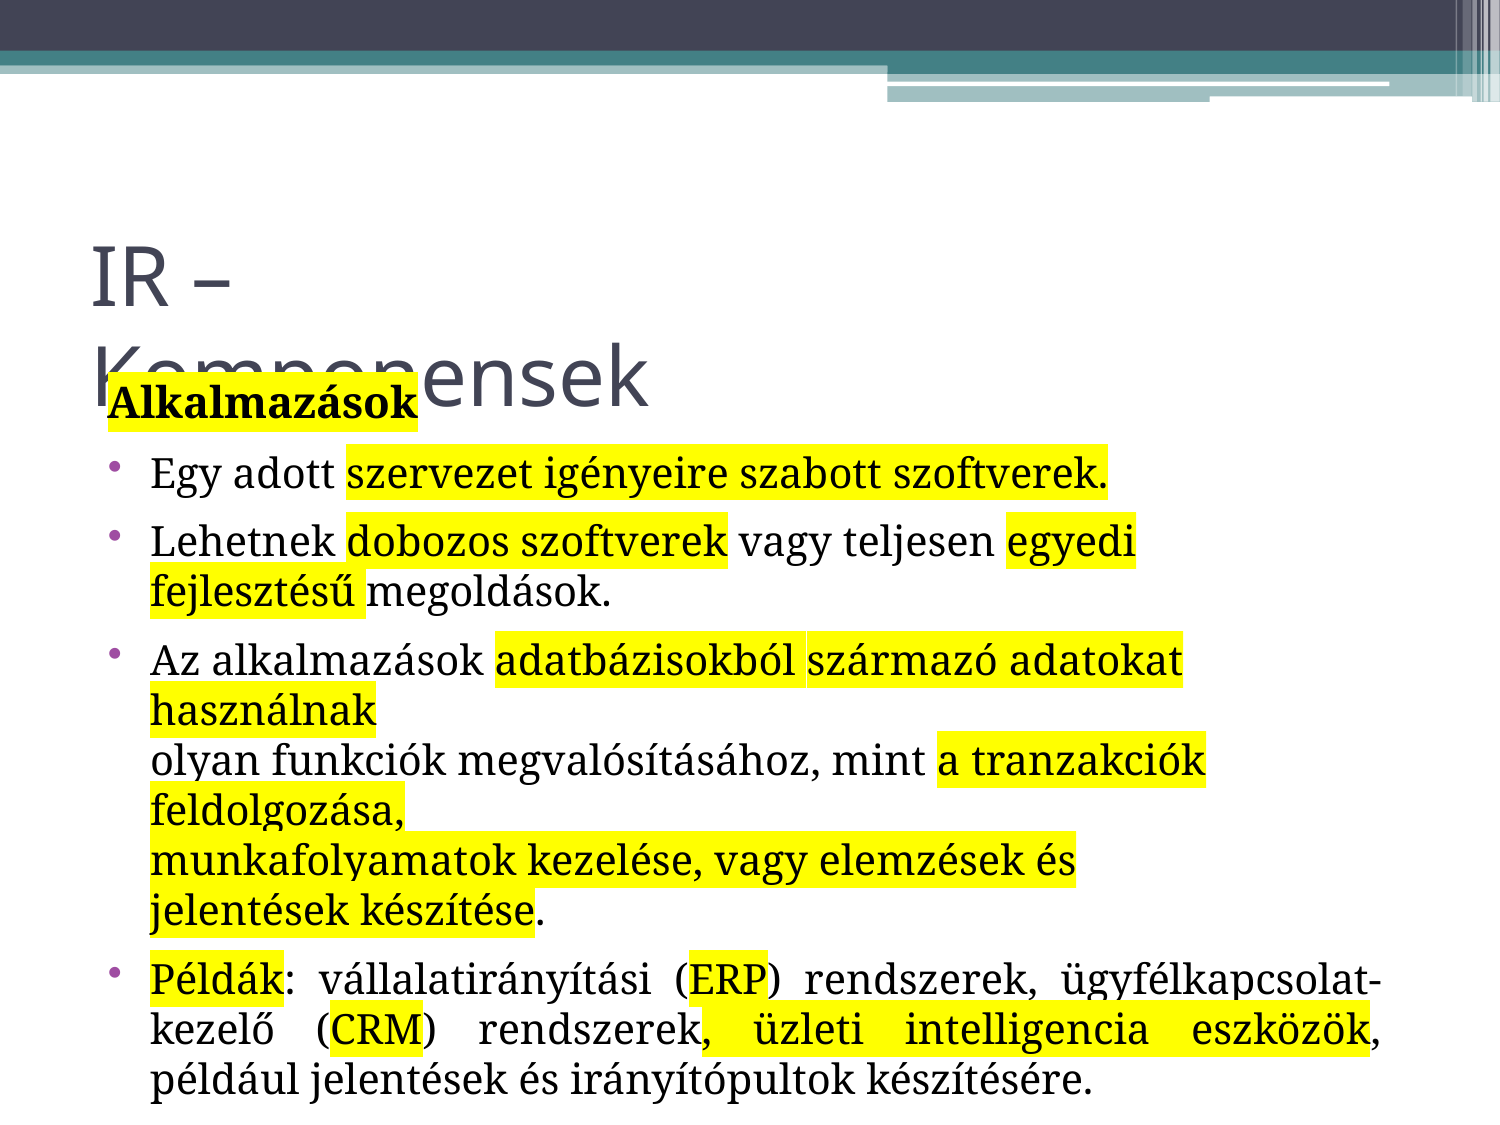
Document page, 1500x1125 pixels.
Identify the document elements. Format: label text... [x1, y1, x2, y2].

text_box Alkalmazások Egy adott szervezet igényeire szabott szoftverek. Lehetnek dobozos szoftverek vagy teljesen egyedi fejlesztésű megoldások. Az alkalmazások adatbázisokból származó adatokat használnak olyan funkciók megvalósításához, mint a tranzakciók feldolgozása, munkafolyamatok kezelése, vagy elemzések és jelentések készítése. Példák: vállalatirányítási (ERP) rendszerek, ügyfélkapcsolat-kezelő (CRM) rendszerek, üzleti intelligencia eszközök, például jelentések és irányítópultok készítésére. [105, 353, 1382, 1103]
title IR – Komponensek [87, 220, 753, 423]
